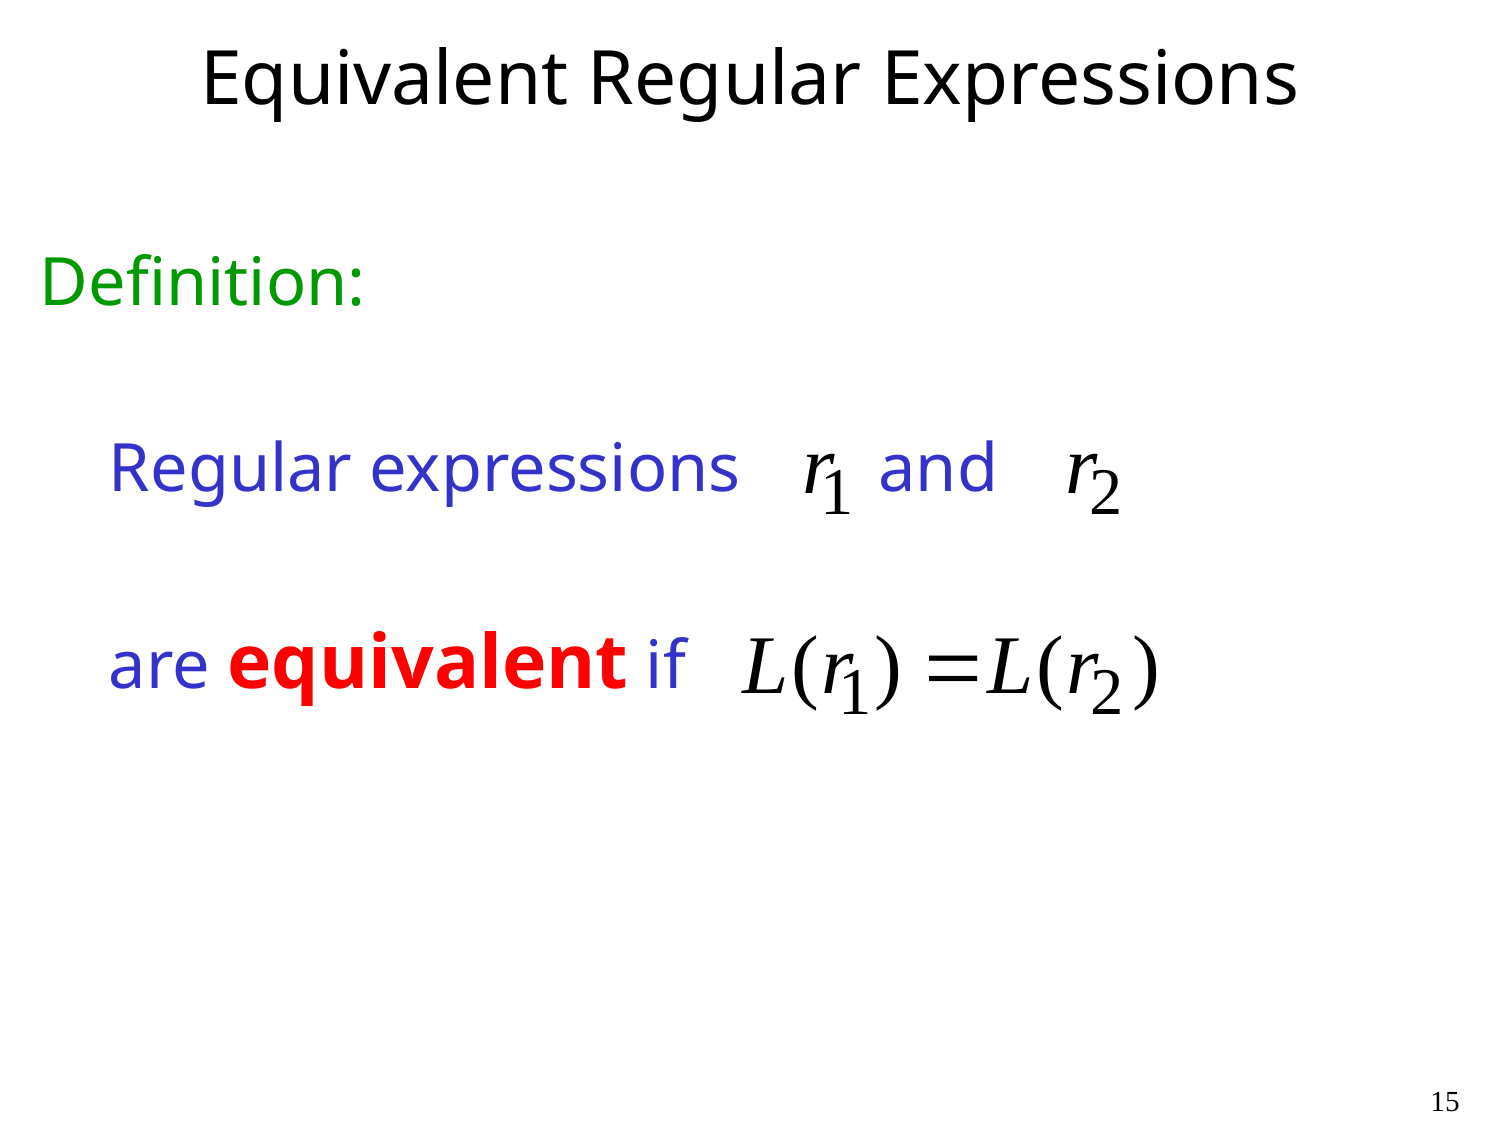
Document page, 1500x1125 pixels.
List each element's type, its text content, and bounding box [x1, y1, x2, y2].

slide_number 15 [1162, 1074, 1476, 1125]
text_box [737, 624, 1163, 719]
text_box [799, 424, 851, 519]
list Definition: Regular expressions and are equivalent if [24, 137, 1476, 1038]
title Equivalent Regular Expressions [24, 24, 1476, 126]
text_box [1062, 424, 1125, 519]
